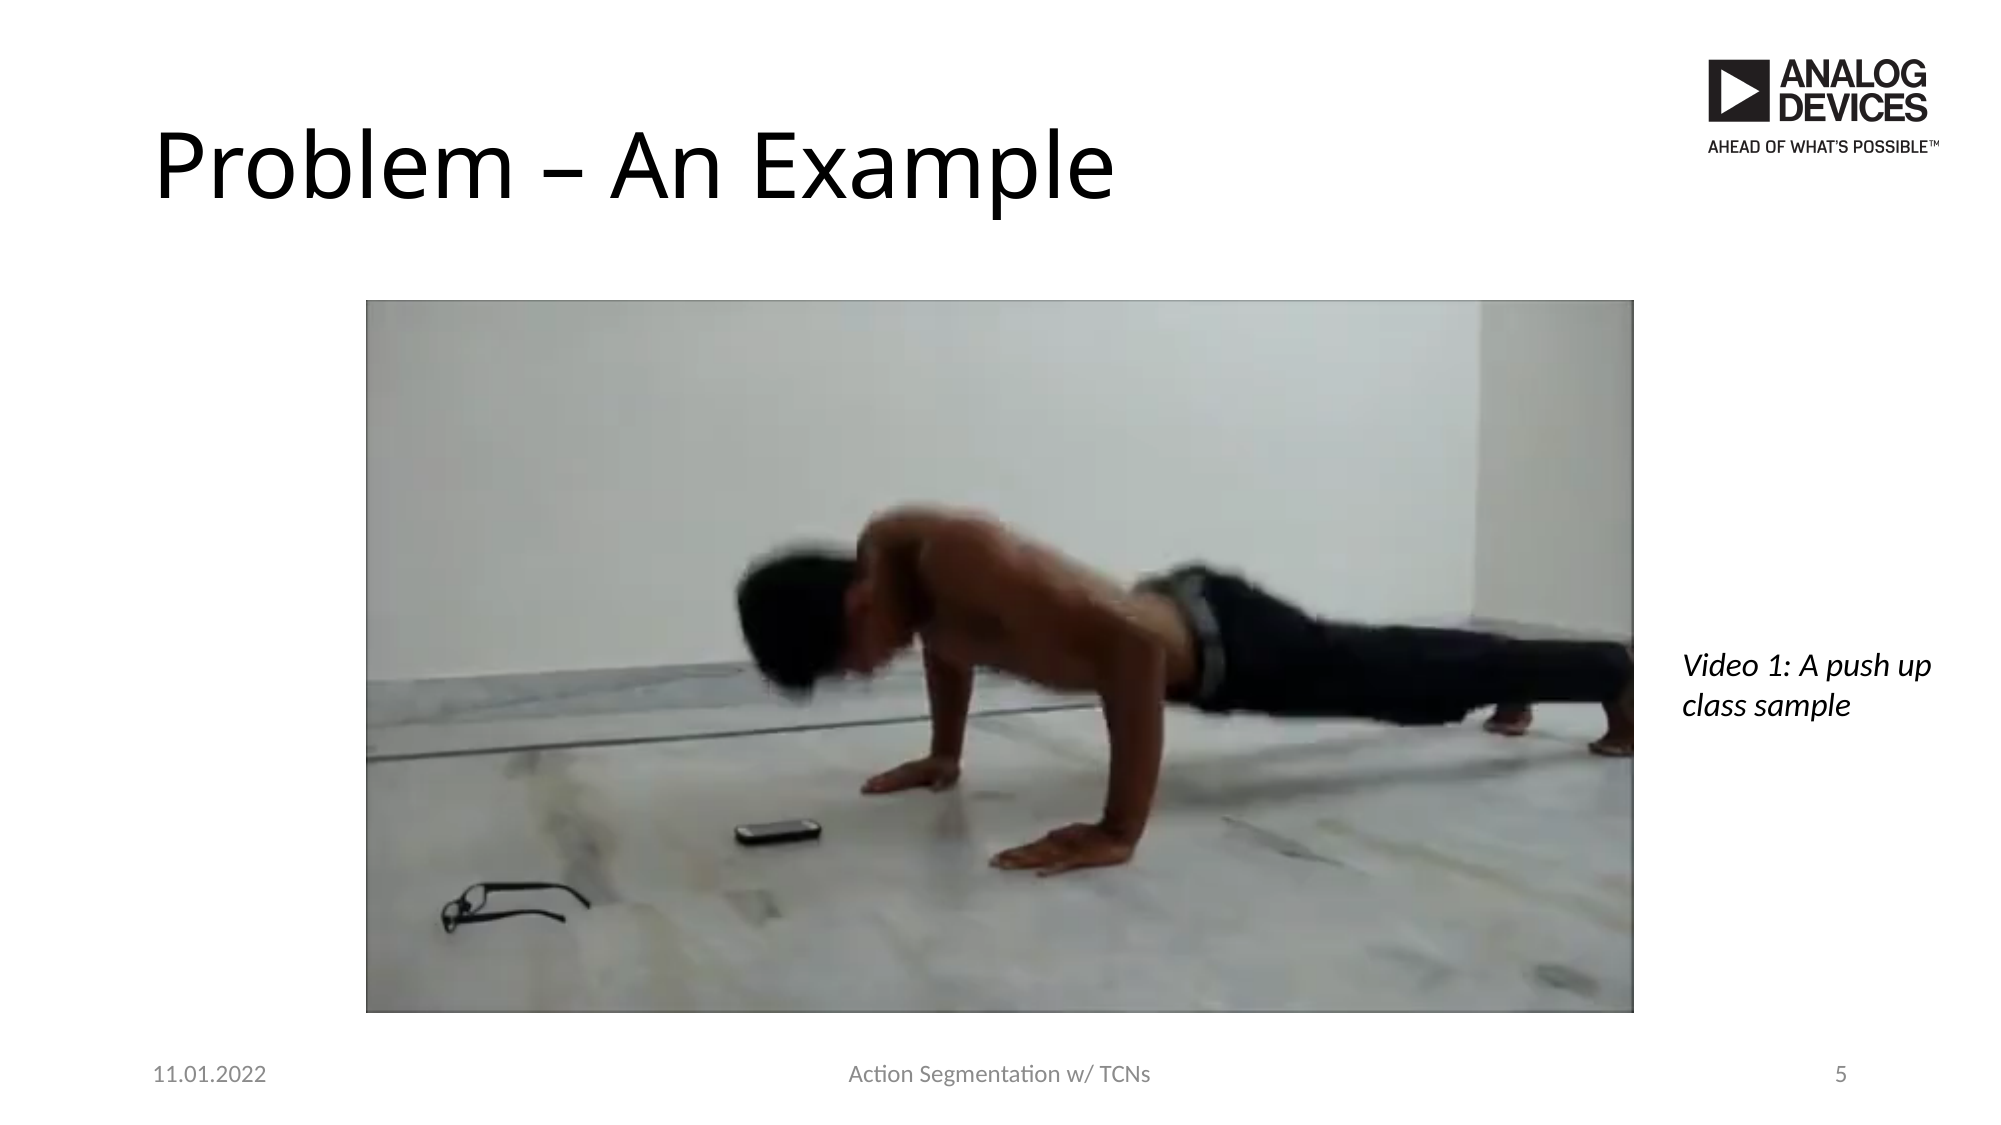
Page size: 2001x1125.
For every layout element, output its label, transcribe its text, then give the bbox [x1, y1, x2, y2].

footer Action Segmentation w/ TCNs [662, 1042, 1338, 1103]
picture [1708, 59, 1939, 153]
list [365, 299, 1635, 1014]
title Problem – An Example [137, 59, 1863, 278]
text_box Video 1: A push up class sample [1667, 635, 1965, 731]
slide_number 5 [1412, 1042, 1863, 1103]
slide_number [137, 1042, 588, 1103]
